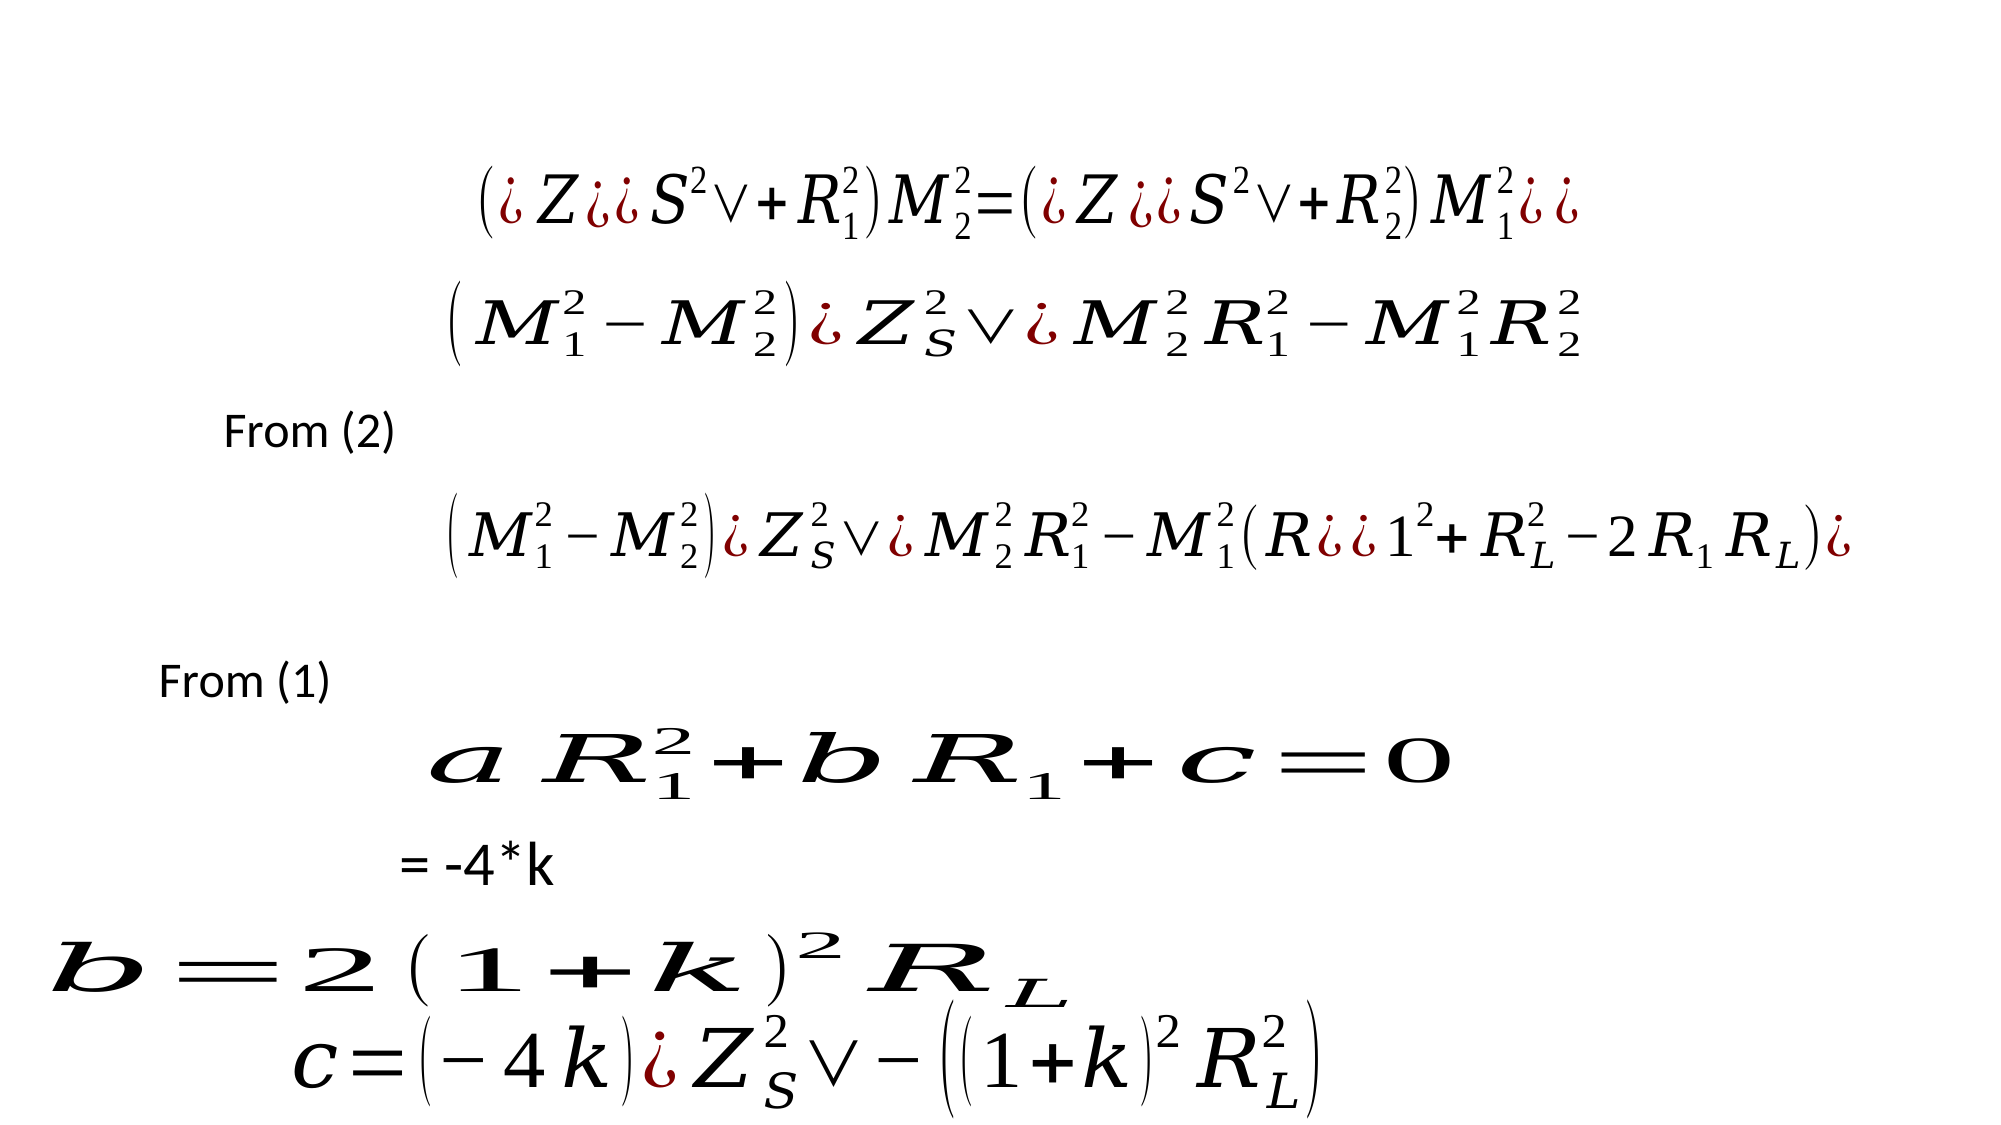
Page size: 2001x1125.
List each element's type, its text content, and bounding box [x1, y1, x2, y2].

text_box From (2) [208, 390, 2000, 466]
text_box From (1) [143, 640, 2000, 715]
